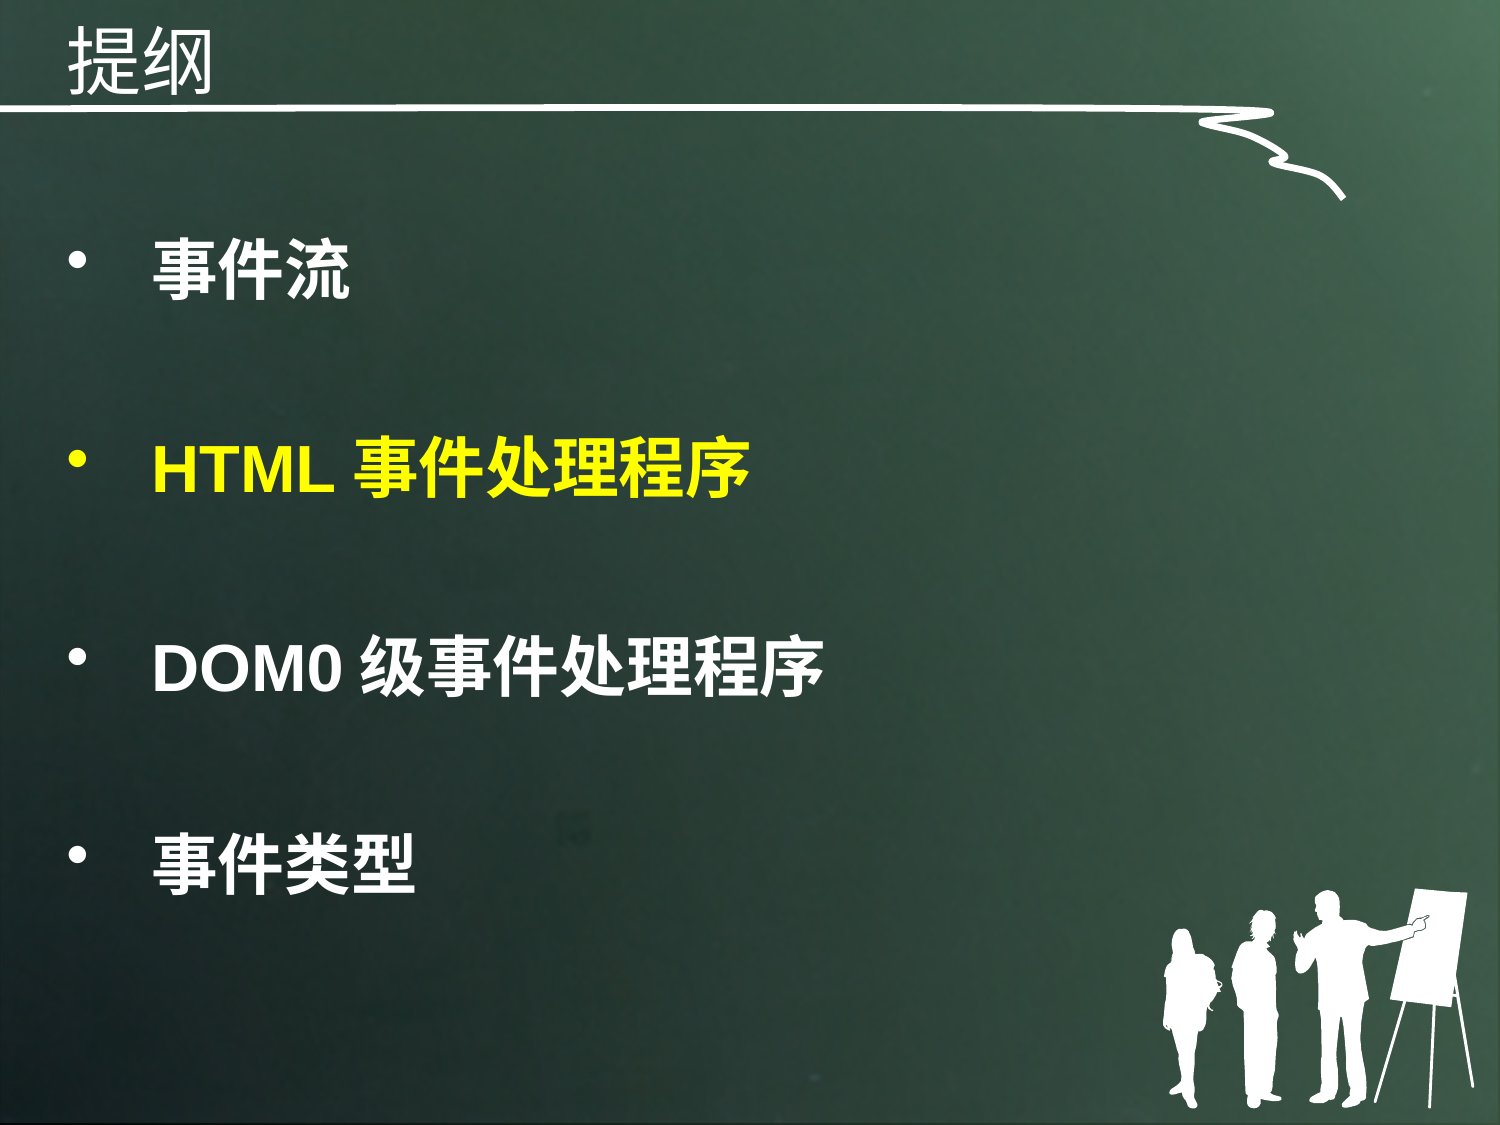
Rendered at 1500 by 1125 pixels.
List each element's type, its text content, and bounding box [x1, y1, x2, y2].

picture [0, 0, 1500, 1125]
title 提纲 [51, 23, 1365, 96]
text_box [0, 107, 1344, 199]
list 事件流 HTML事件处理程序 DOM0级事件处理程序 事件类型 [51, 140, 1365, 762]
